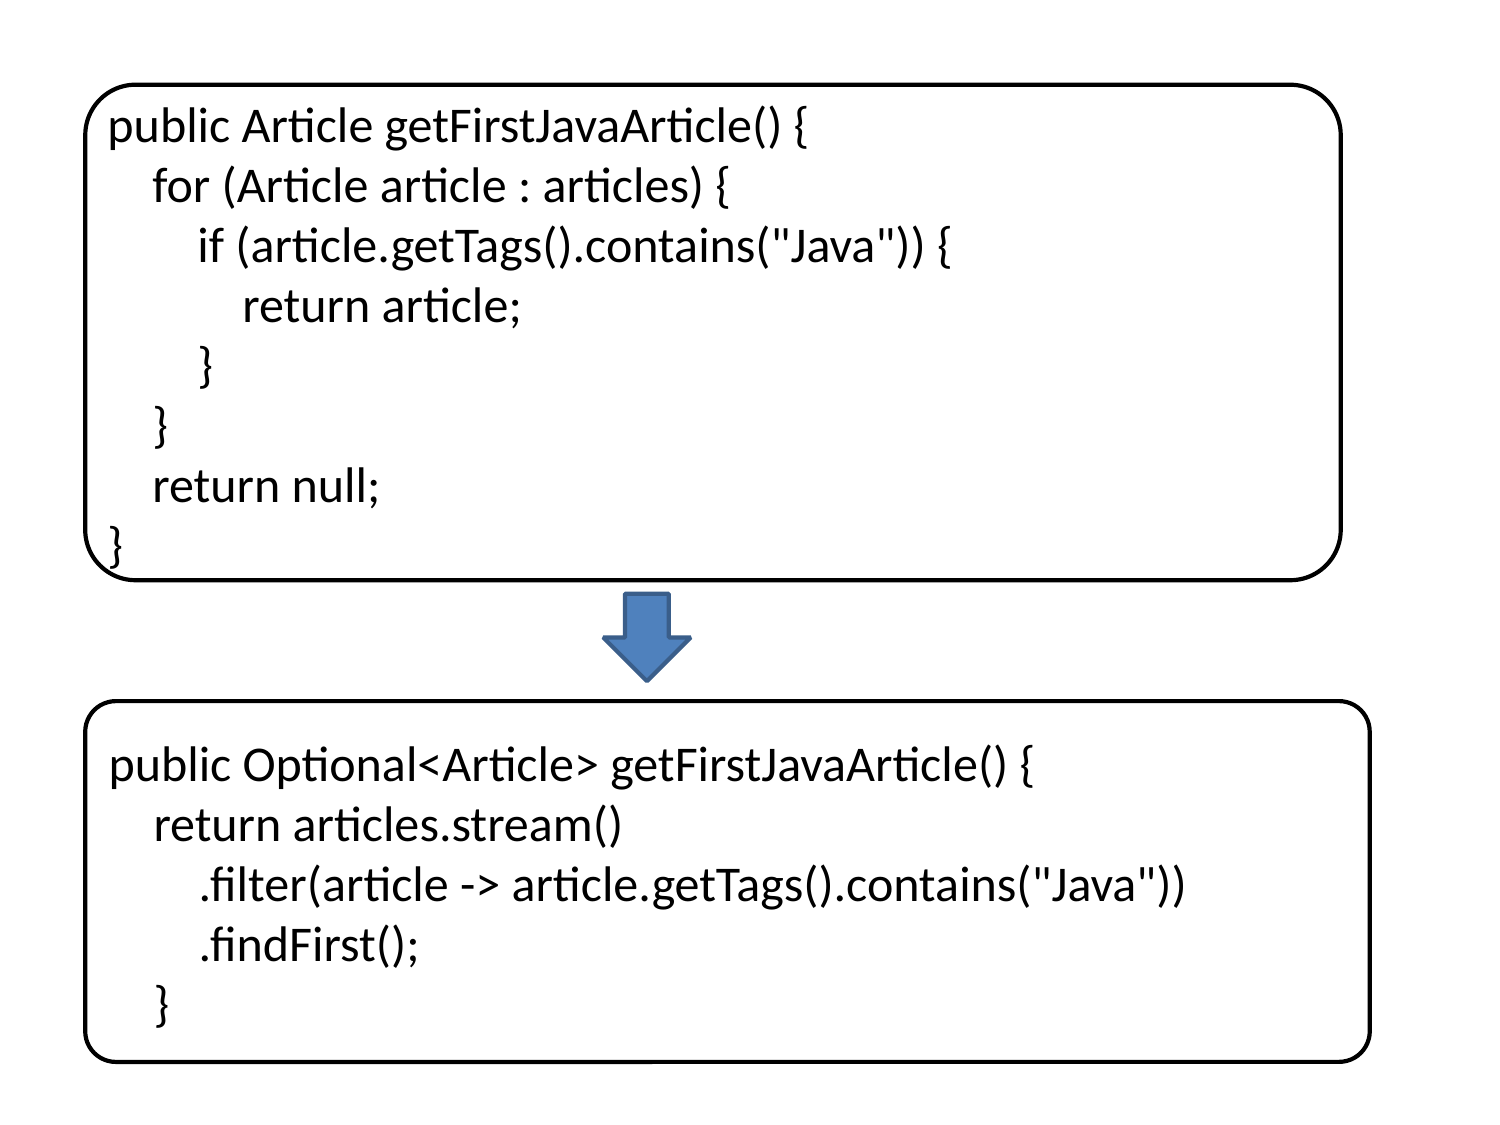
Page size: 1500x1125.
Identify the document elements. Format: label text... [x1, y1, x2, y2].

text_box public Article getFirstJavaArticle() { for (Article article : articles) { if (article.getTags().contains("Java")) { return article; } } return null; } [85, 84, 1341, 581]
text_box [85, 701, 1369, 1062]
text_box public Optional<Article> getFirstJavaArticle() { return articles.stream() .filter(article -> article.getTags().contains("Java")) .findFirst(); } [101, 724, 1464, 1039]
text_box [603, 593, 691, 682]
